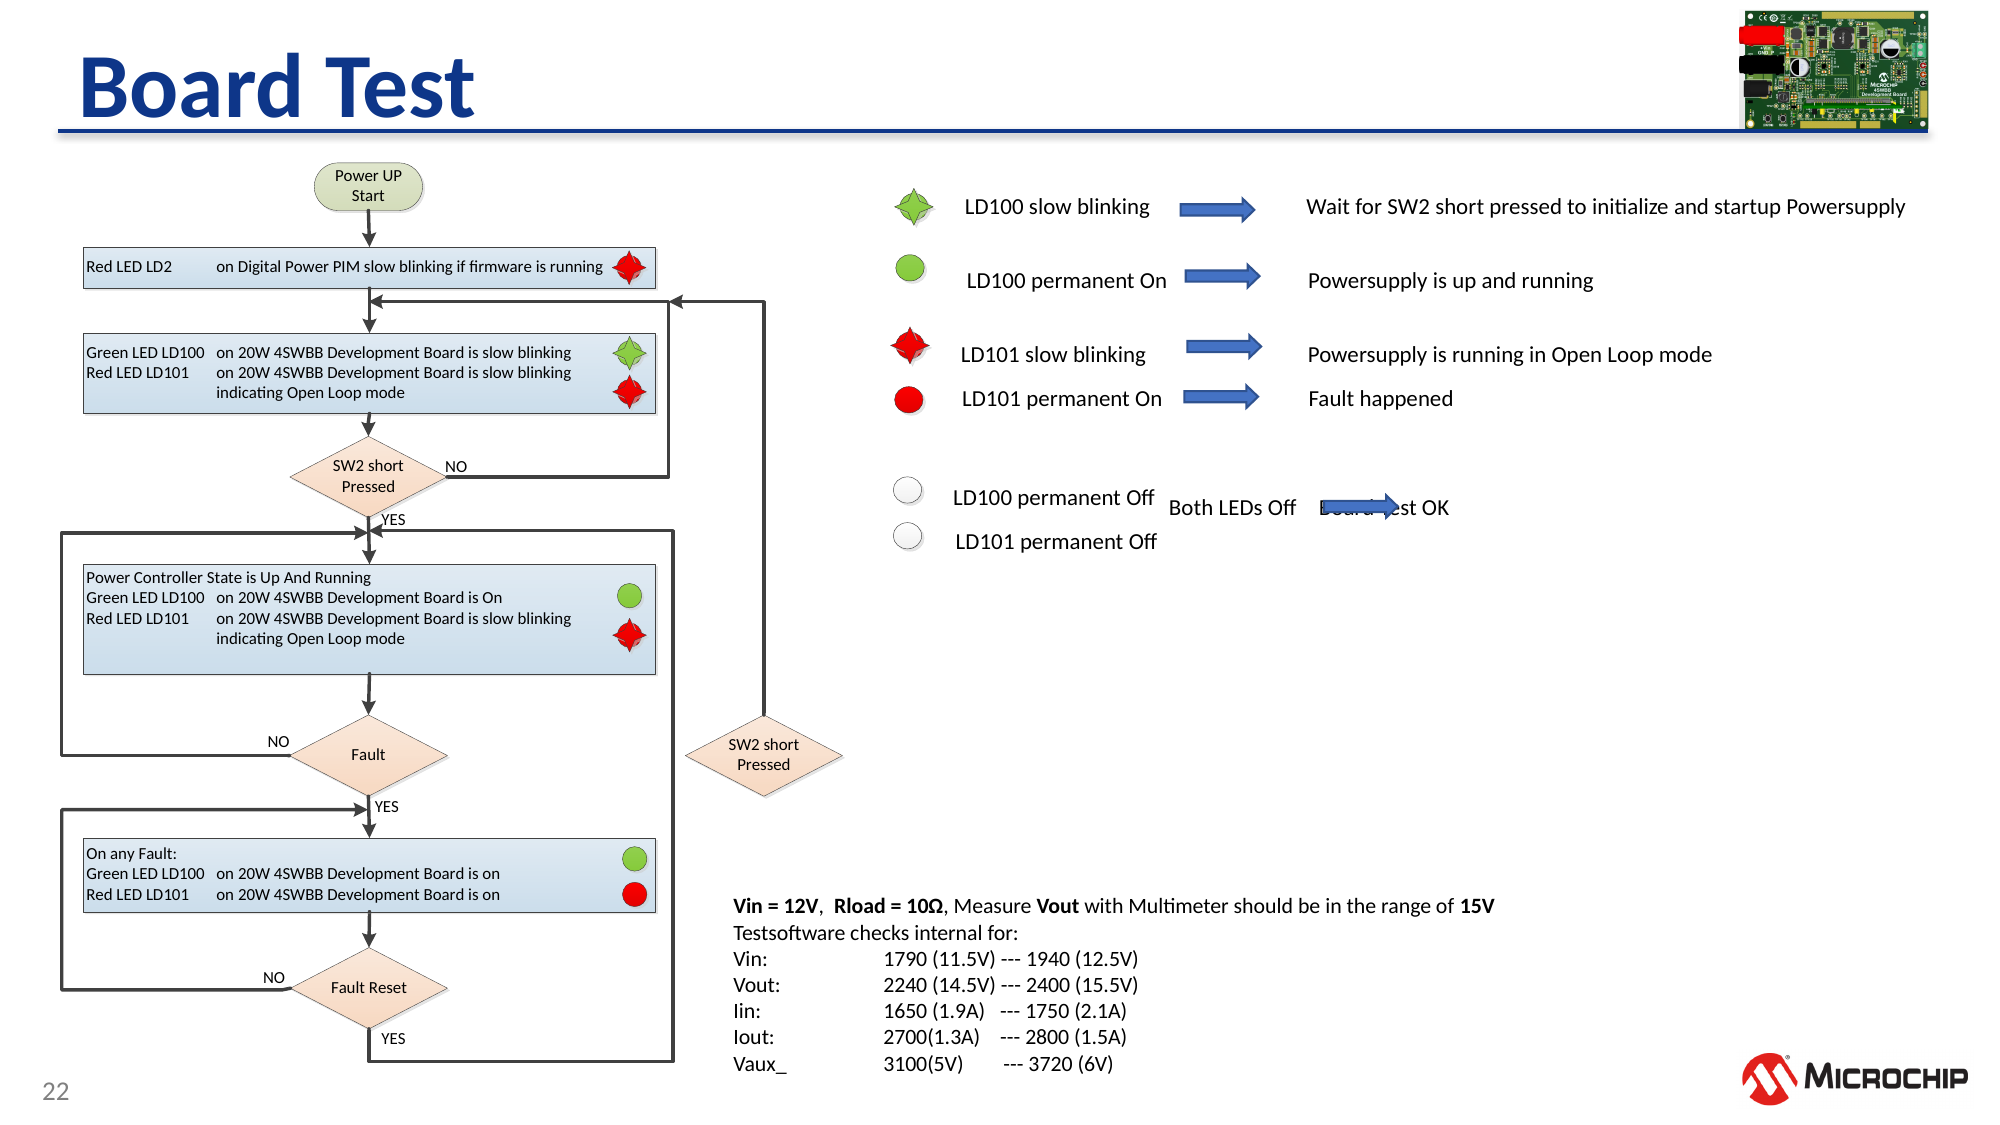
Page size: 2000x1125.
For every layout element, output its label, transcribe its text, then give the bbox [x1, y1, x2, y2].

picture [58, 160, 847, 1066]
picture [892, 384, 929, 418]
picture [893, 252, 930, 286]
text_box LD101 slow blinking Powersupply is running in Open Loop mode [938, 326, 1851, 381]
text_box Both LEDs Off Board Test OK [1142, 479, 1640, 534]
text_box LD100 permanent Off [926, 469, 1183, 524]
text_box LD101 permanent Off [928, 524, 1185, 568]
text_box [1187, 335, 1262, 358]
picture [1736, 1049, 1974, 1109]
picture [890, 474, 927, 508]
picture [892, 185, 939, 231]
text_box [1324, 495, 1398, 518]
picture [890, 520, 927, 554]
text_box LD101 permanent On Fault happened [935, 370, 1483, 425]
picture [1739, 9, 1929, 15]
text_box LD100 permanent On Powersupply is up and running [940, 252, 1623, 307]
text_box Vin = 12V, Rload = 10Ω, Measure Vout with Multimeter should be in the range of 15V Testsoftware checks internal for: Vin: 1790 (11.5V) --- 1940 (12.5V) Vout: 2240 (14.5V) --- 2400 (15.5V) Iin: 1650 (1.9A) --- 1750 (2.1A) Iout: 2700(1.3A) --- 2800 (1.5A) Vaux_ 3100(5V) --- 3720 (6V) [706, 878, 1578, 1089]
text_box [1185, 264, 1260, 288]
title Board Test [58, 15, 1929, 144]
text_box LD100 slow blinking Wait for SW2 short pressed to initialize and startup Powersupply [938, 178, 1942, 233]
picture [888, 324, 935, 369]
